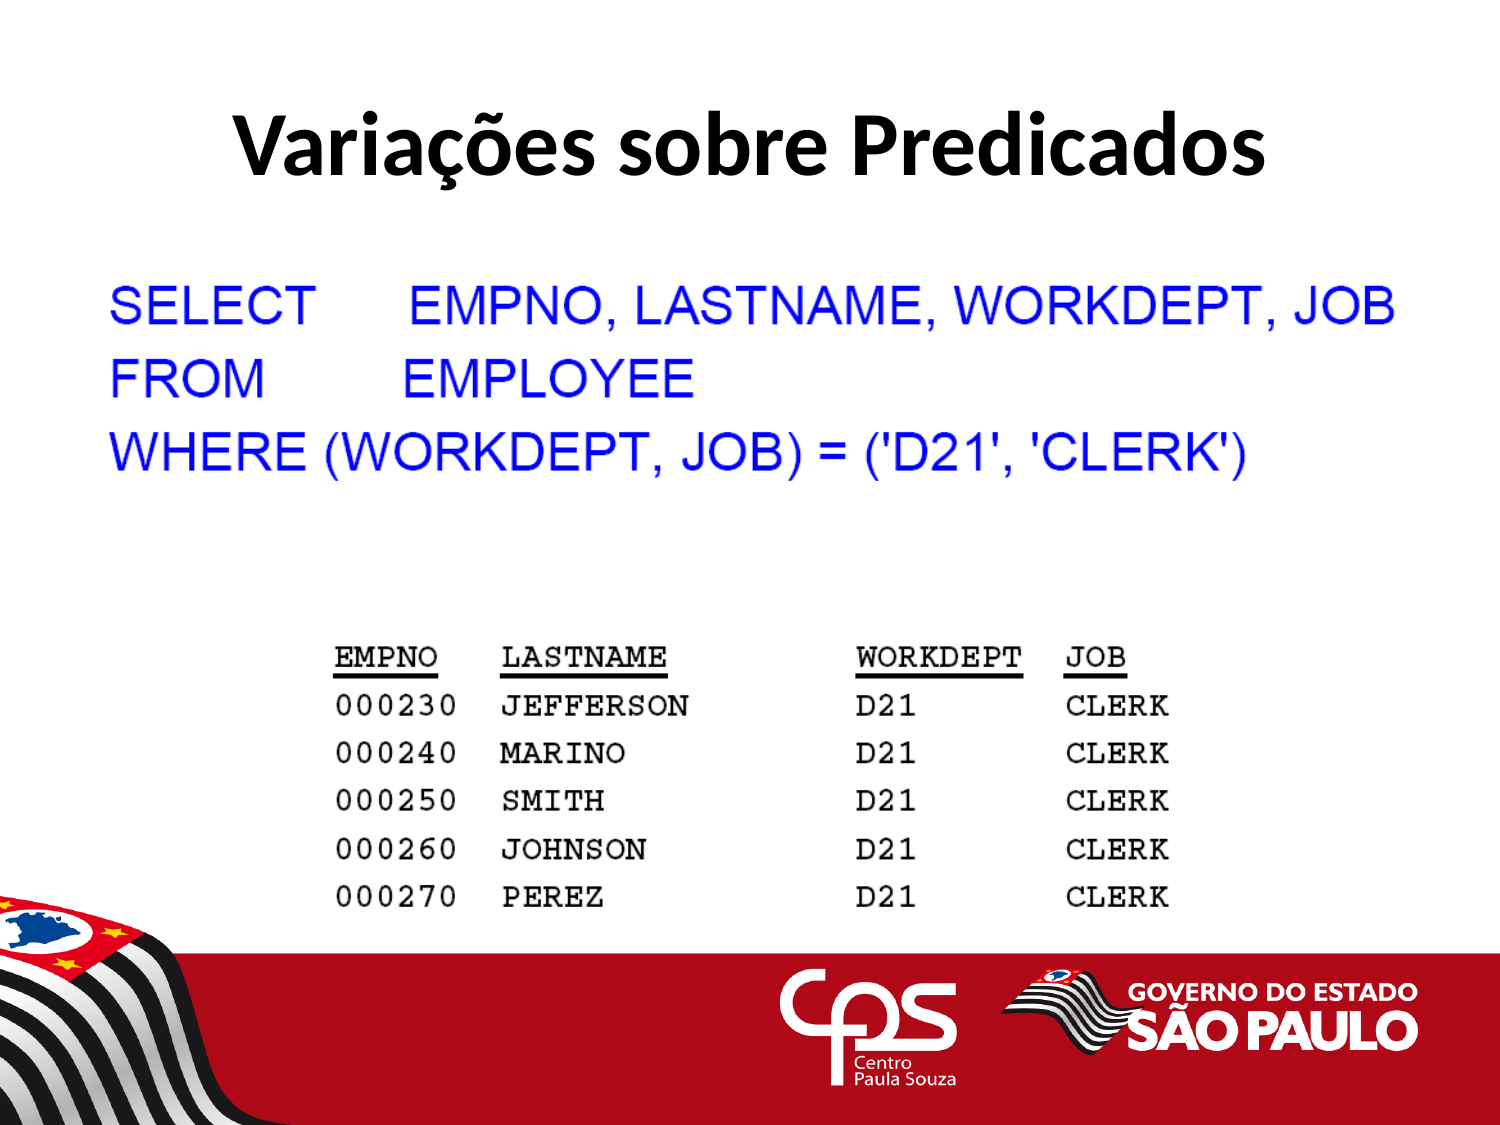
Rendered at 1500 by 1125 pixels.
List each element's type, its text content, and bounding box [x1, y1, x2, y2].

title Variações sobre Predicados [75, 45, 1425, 233]
picture [0, 266, 1500, 1125]
